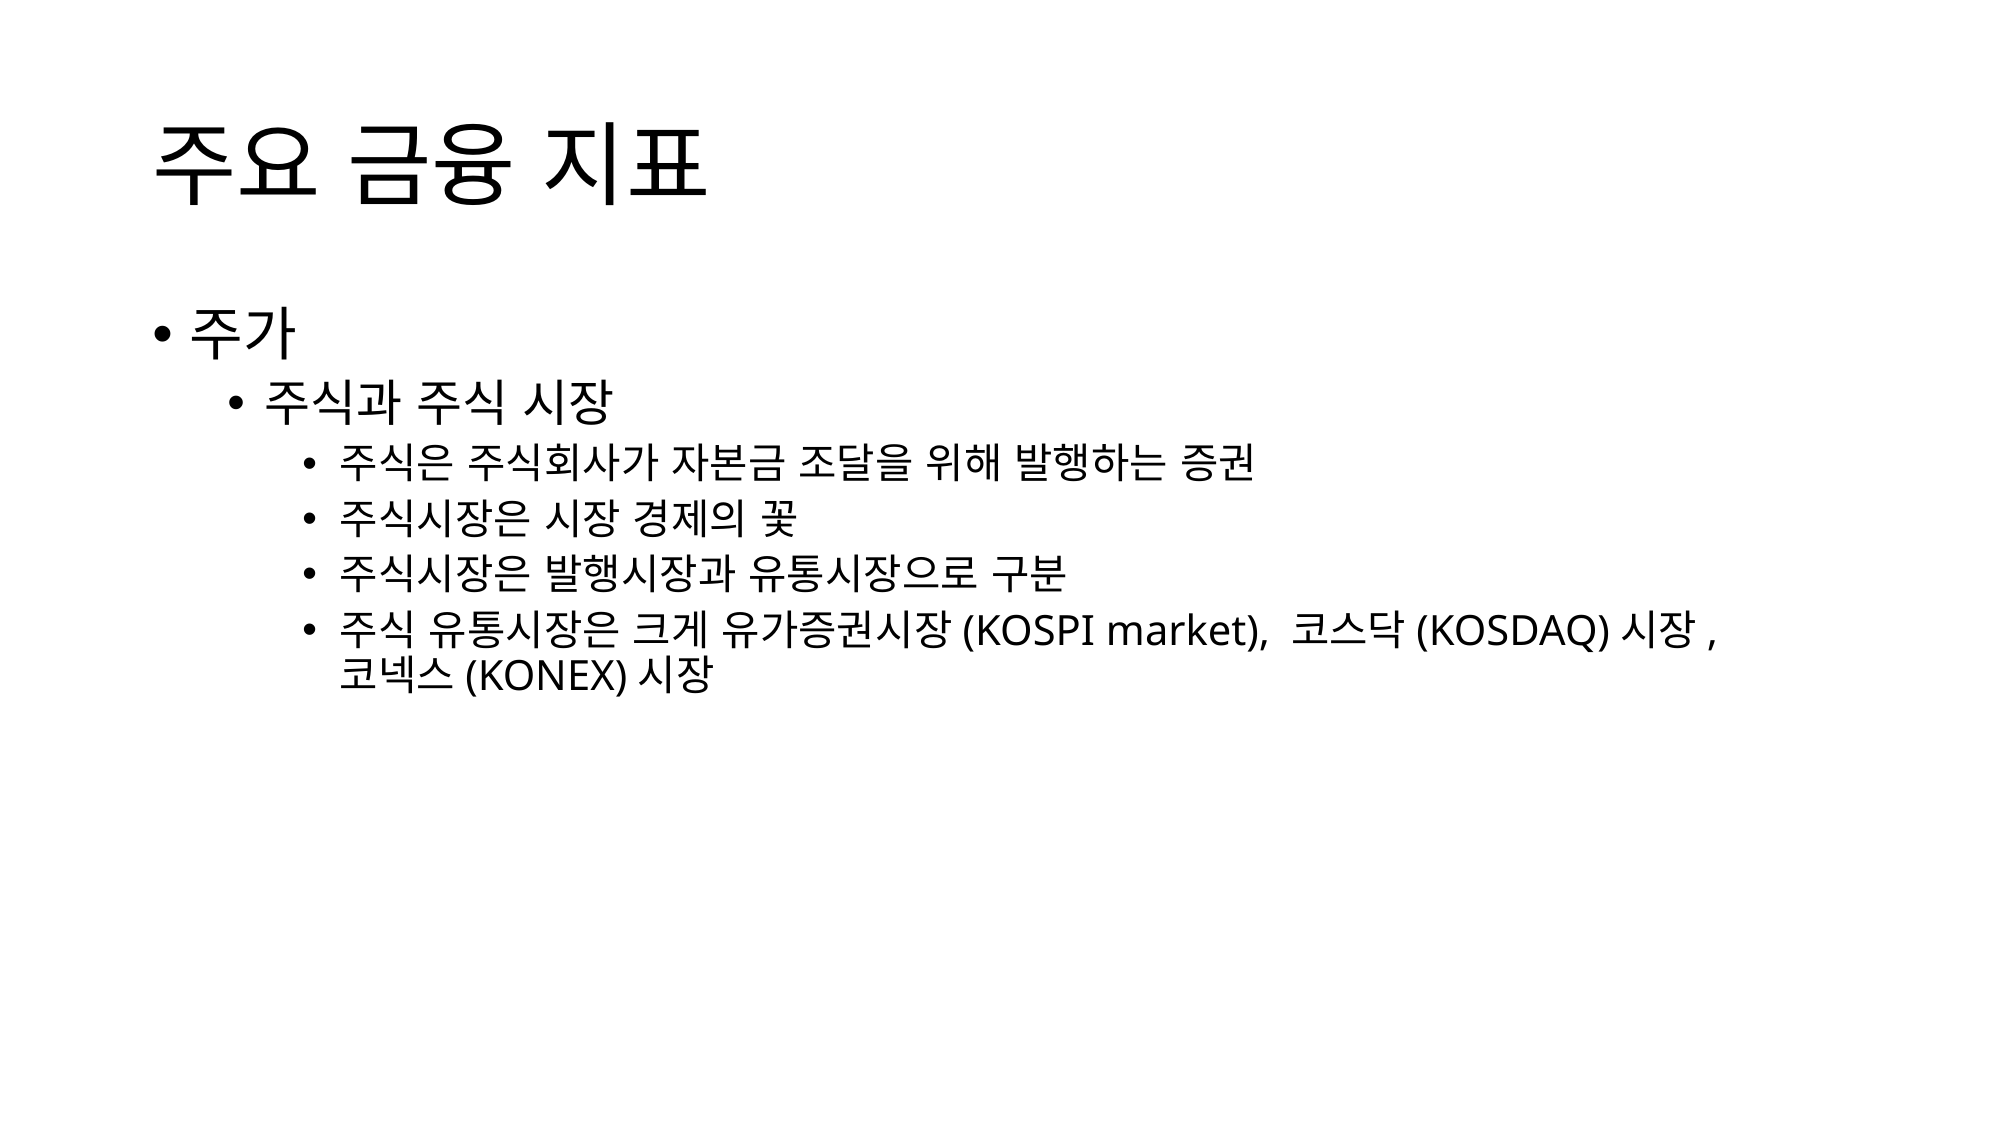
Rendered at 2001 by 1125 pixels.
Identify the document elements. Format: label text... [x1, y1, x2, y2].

title 주요 금융 지표 [137, 59, 1863, 278]
list 주가 주식과 주식 시장 주식은 주식회사가 자본금 조달을 위해 발행하는 증권 주식시장은 시장 경제의 꽃 주식시장은 발행시장과 유통시장으로 구분 주식 유통시장은 크게 유가증권시장(KOSPI market), 코스닥(KOSDAQ)시장, 코넥스(KONEX)시장 [137, 297, 1863, 1012]
